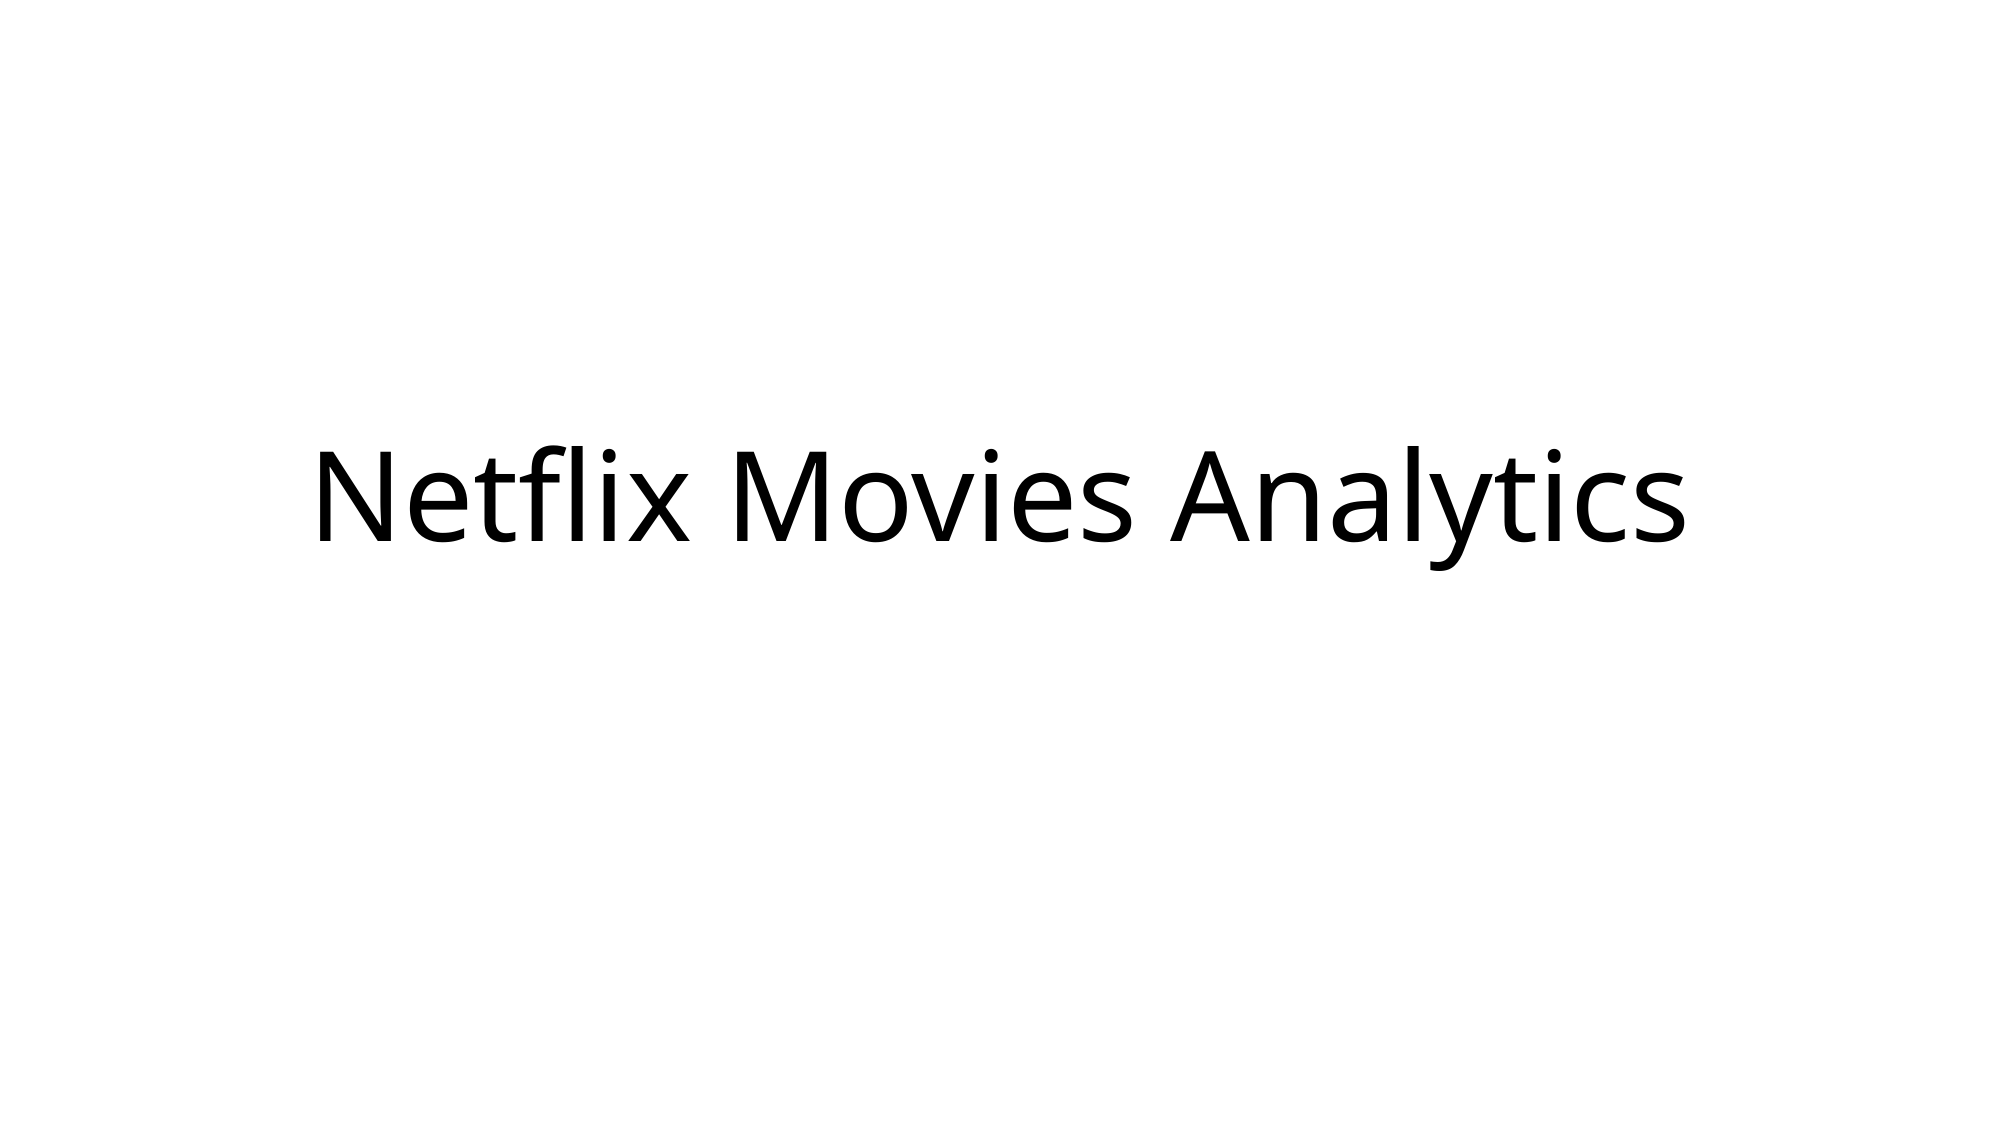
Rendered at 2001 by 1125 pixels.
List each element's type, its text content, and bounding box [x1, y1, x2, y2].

title Netflix Movies Analytics [249, 184, 1750, 576]
